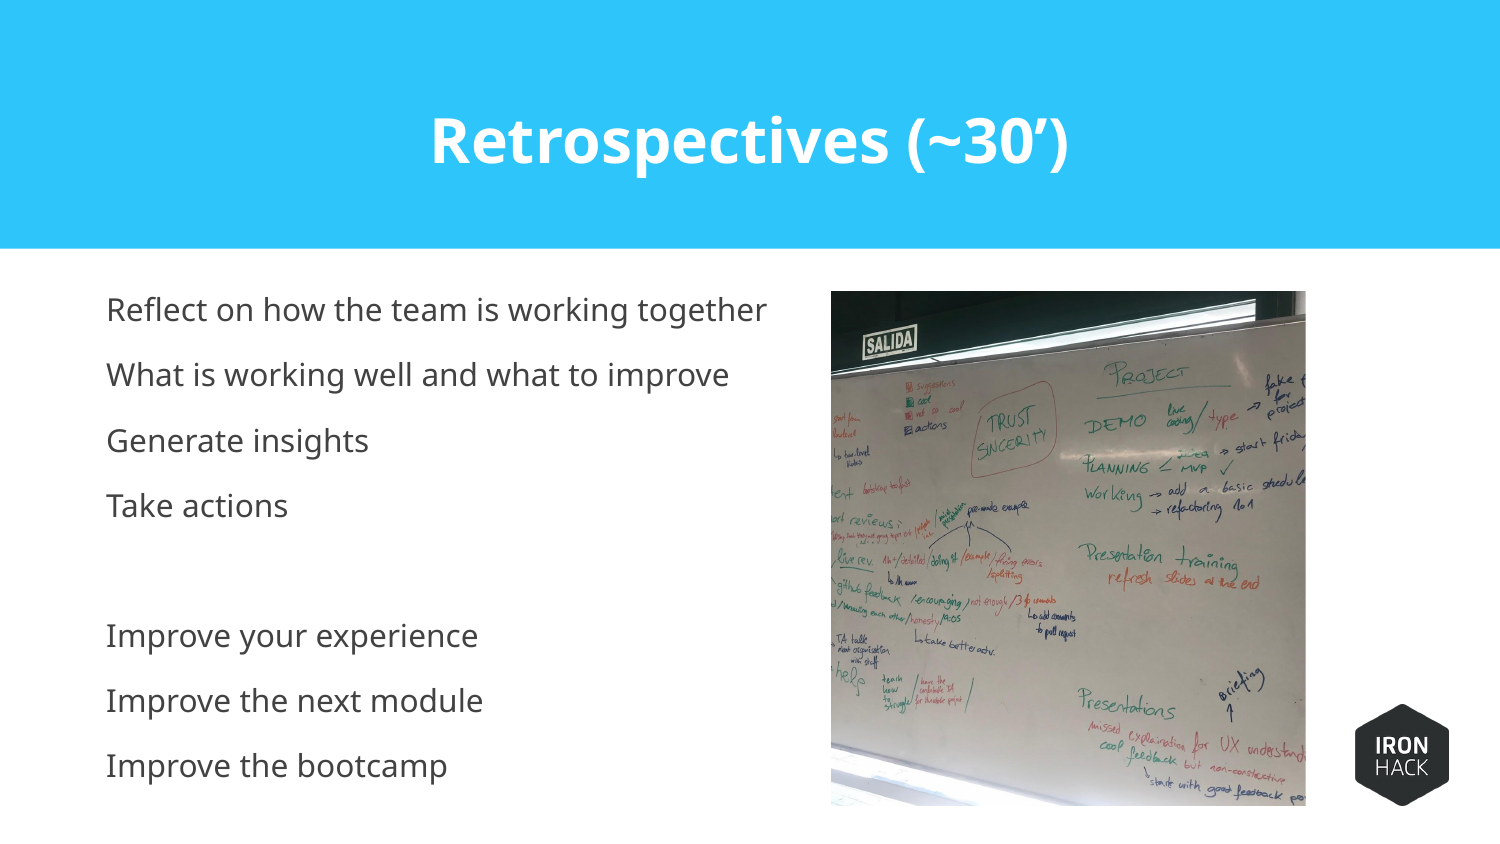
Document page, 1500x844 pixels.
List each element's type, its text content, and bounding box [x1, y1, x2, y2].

picture [830, 291, 1306, 806]
title Retrospectives (~30’) [70, 52, 1430, 224]
list Reflect on how the team is working together What is working well and what to improve Generate insights Take actions Improve your experience Improve the next module Improve the bootcamp [90, 274, 1409, 806]
picture [1409, 704, 1449, 806]
